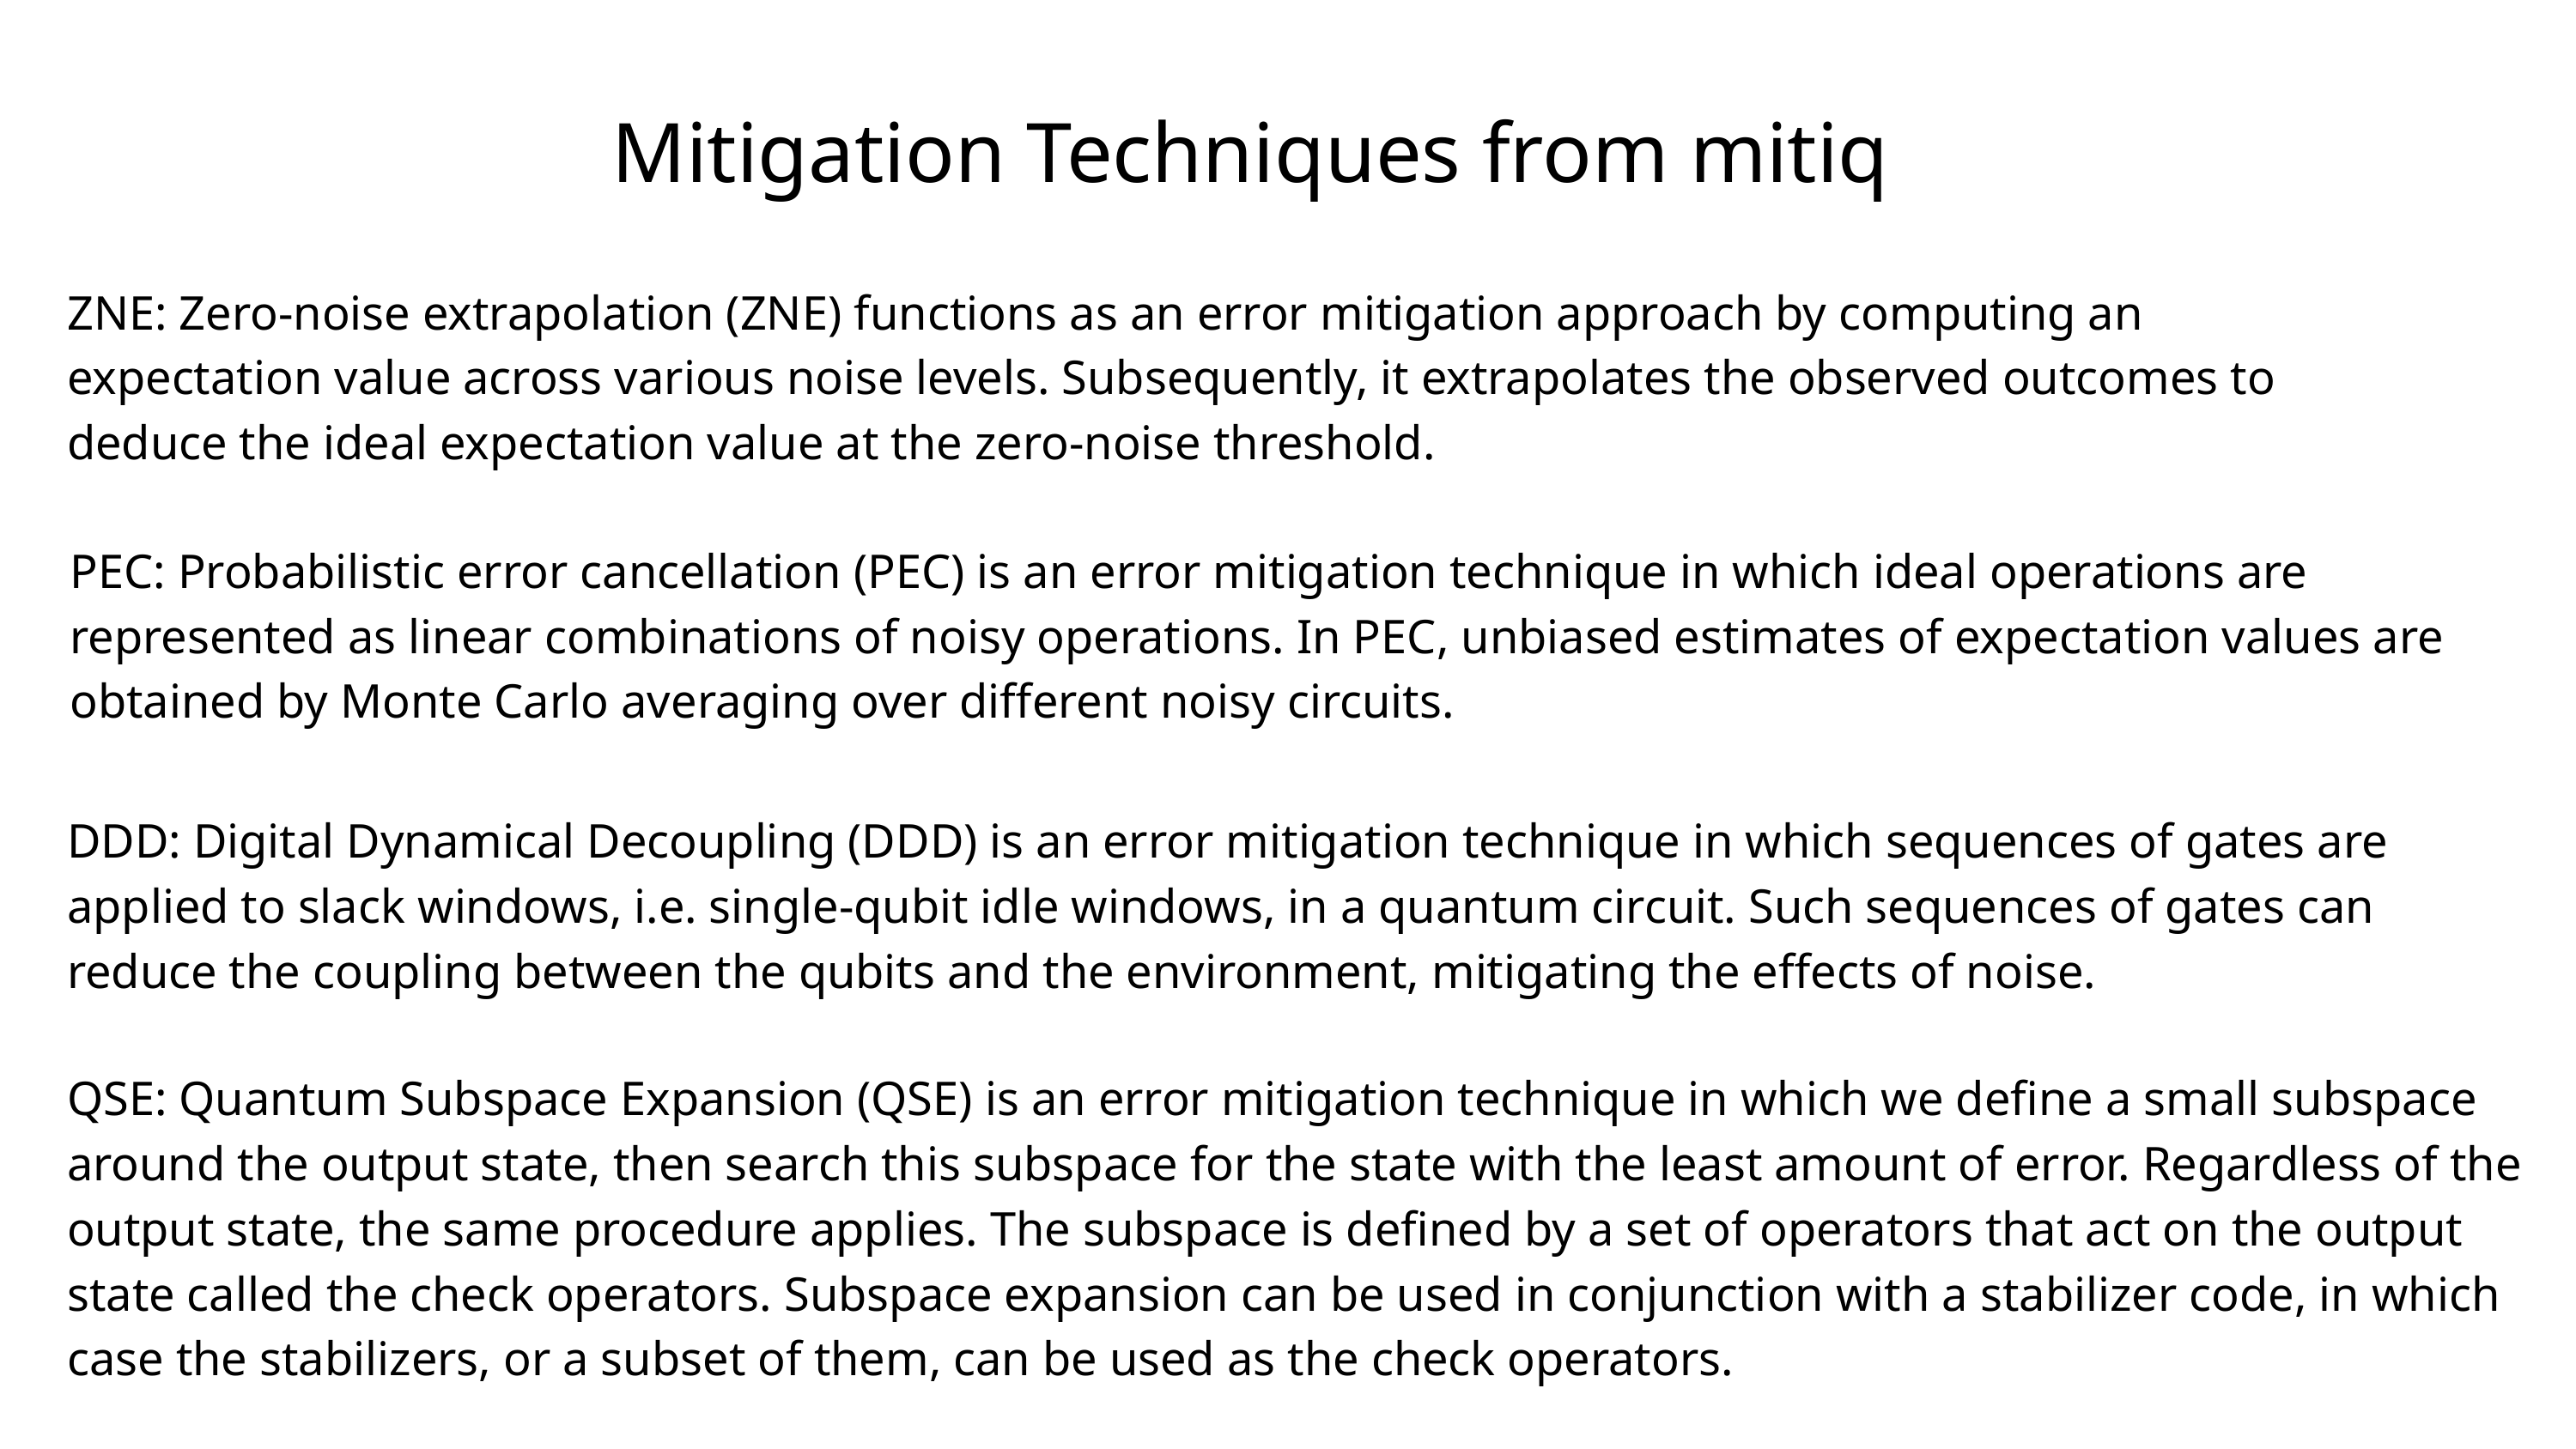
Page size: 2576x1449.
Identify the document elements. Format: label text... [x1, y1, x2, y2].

text_box QSE: Quantum Subspace Expansion (QSE) is an error mitigation technique in which we define a small subspace around the output state, then search this subspace for the state with the least amount of error. Regardless of the output state, the same procedure applies. The subspace is defined by a set of operators that act on the output state called the check operators. Subspace expansion can be used in conjunction with a stabilizer code, in which case the stabilizers, or a subset of them, can be used as the check operators. [67, 1059, 2573, 1385]
text_box Mitigation Techniques from mitiq [582, 83, 1941, 199]
text_box ZNE: Zero-noise extrapolation (ZNE) functions as an error mitigation approach by computing an expectation value across various noise levels. Subsequently, it extrapolates the observed outcomes to deduce the ideal expectation value at the zero-noise threshold. [67, 274, 2278, 470]
text_box PEC: Probabilistic error cancellation (PEC) is an error mitigation technique in which ideal operations are represented as linear combinations of noisy operations. In PEC, unbiased estimates of expectation values are obtained by Monte Carlo averaging over different noisy circuits. [70, 532, 2576, 728]
text_box DDD: Digital Dynamical Decoupling (DDD) is an error mitigation technique in which sequences of gates are applied to slack windows, i.e. single-qubit idle windows, in a quantum circuit. Such sequences of gates can reduce the coupling between the qubits and the environment, mitigating the effects of noise. [67, 802, 2509, 997]
